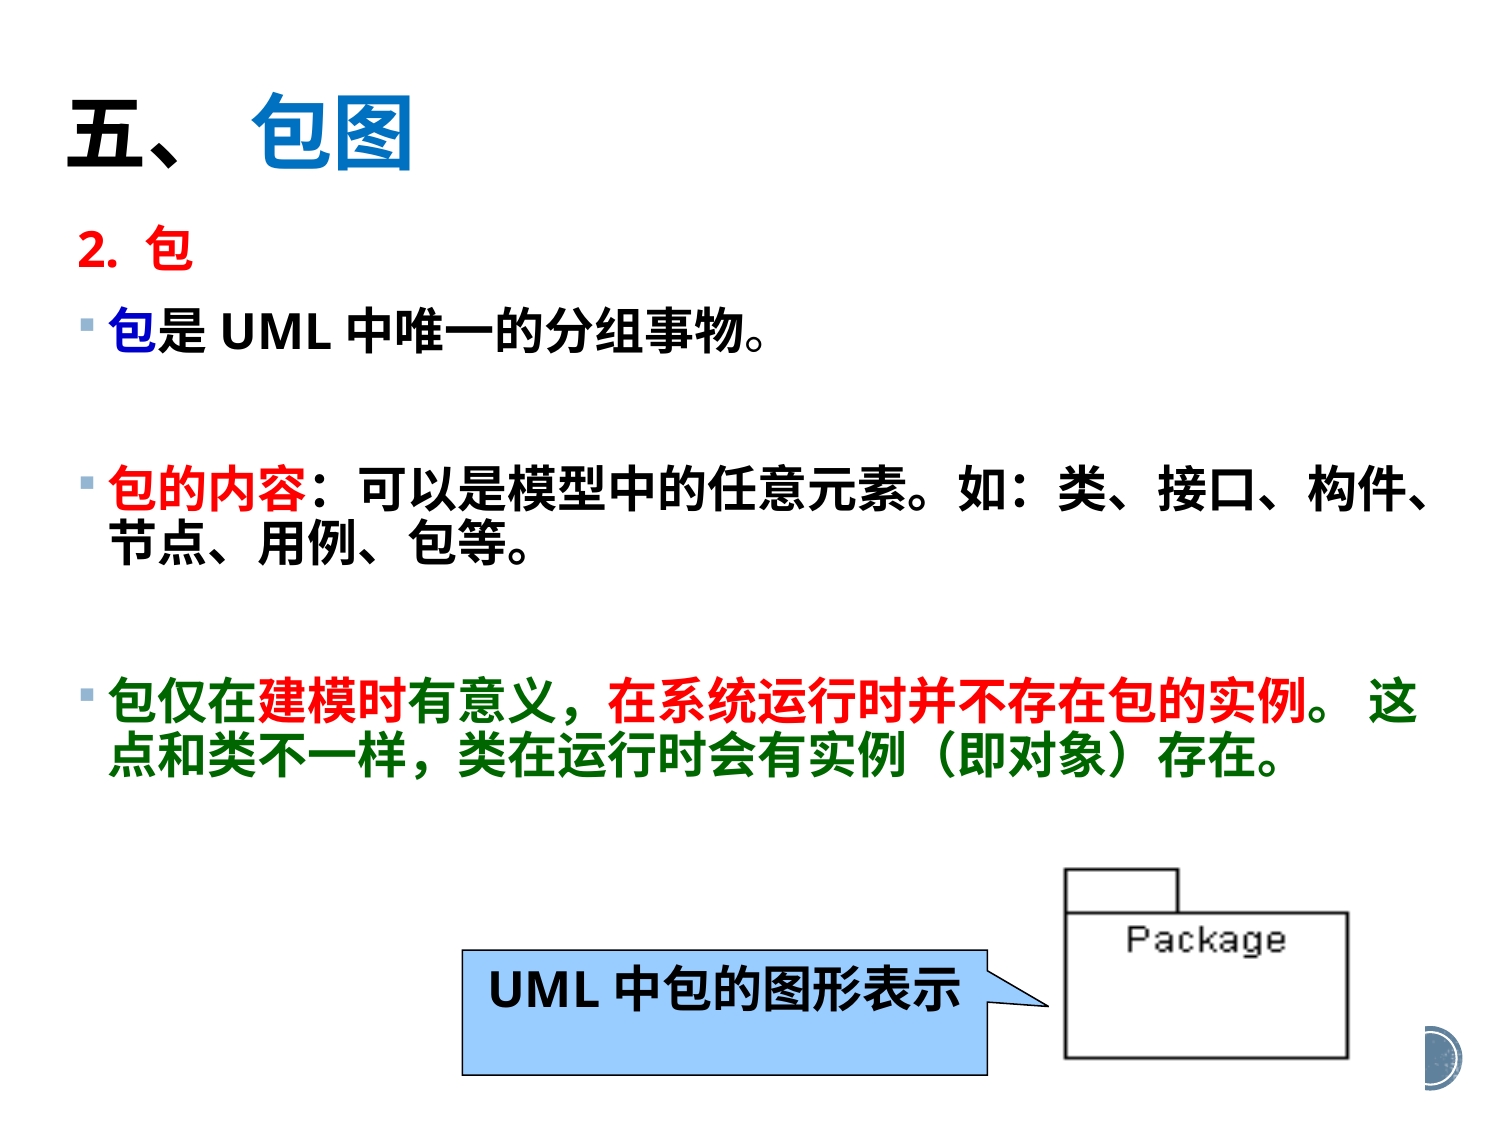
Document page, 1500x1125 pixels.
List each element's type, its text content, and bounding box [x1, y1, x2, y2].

text_box 2. 包 [62, 210, 864, 279]
text_box UML中包的图形表示 [462, 950, 987, 1076]
picture [987, 837, 1425, 1104]
list 包是UML中唯一的分组事物。 包的内容：可以是模型中的任意元素。如：类、接口、构件、节点、用例、包等。 包仅在建模时有意义，在系统运行时并不存在包的实例。 这点和类不一样，类在运行时会有实例（即对象）存在。 [62, 298, 1438, 809]
text_box 五、 包图 [48, 42, 1432, 231]
